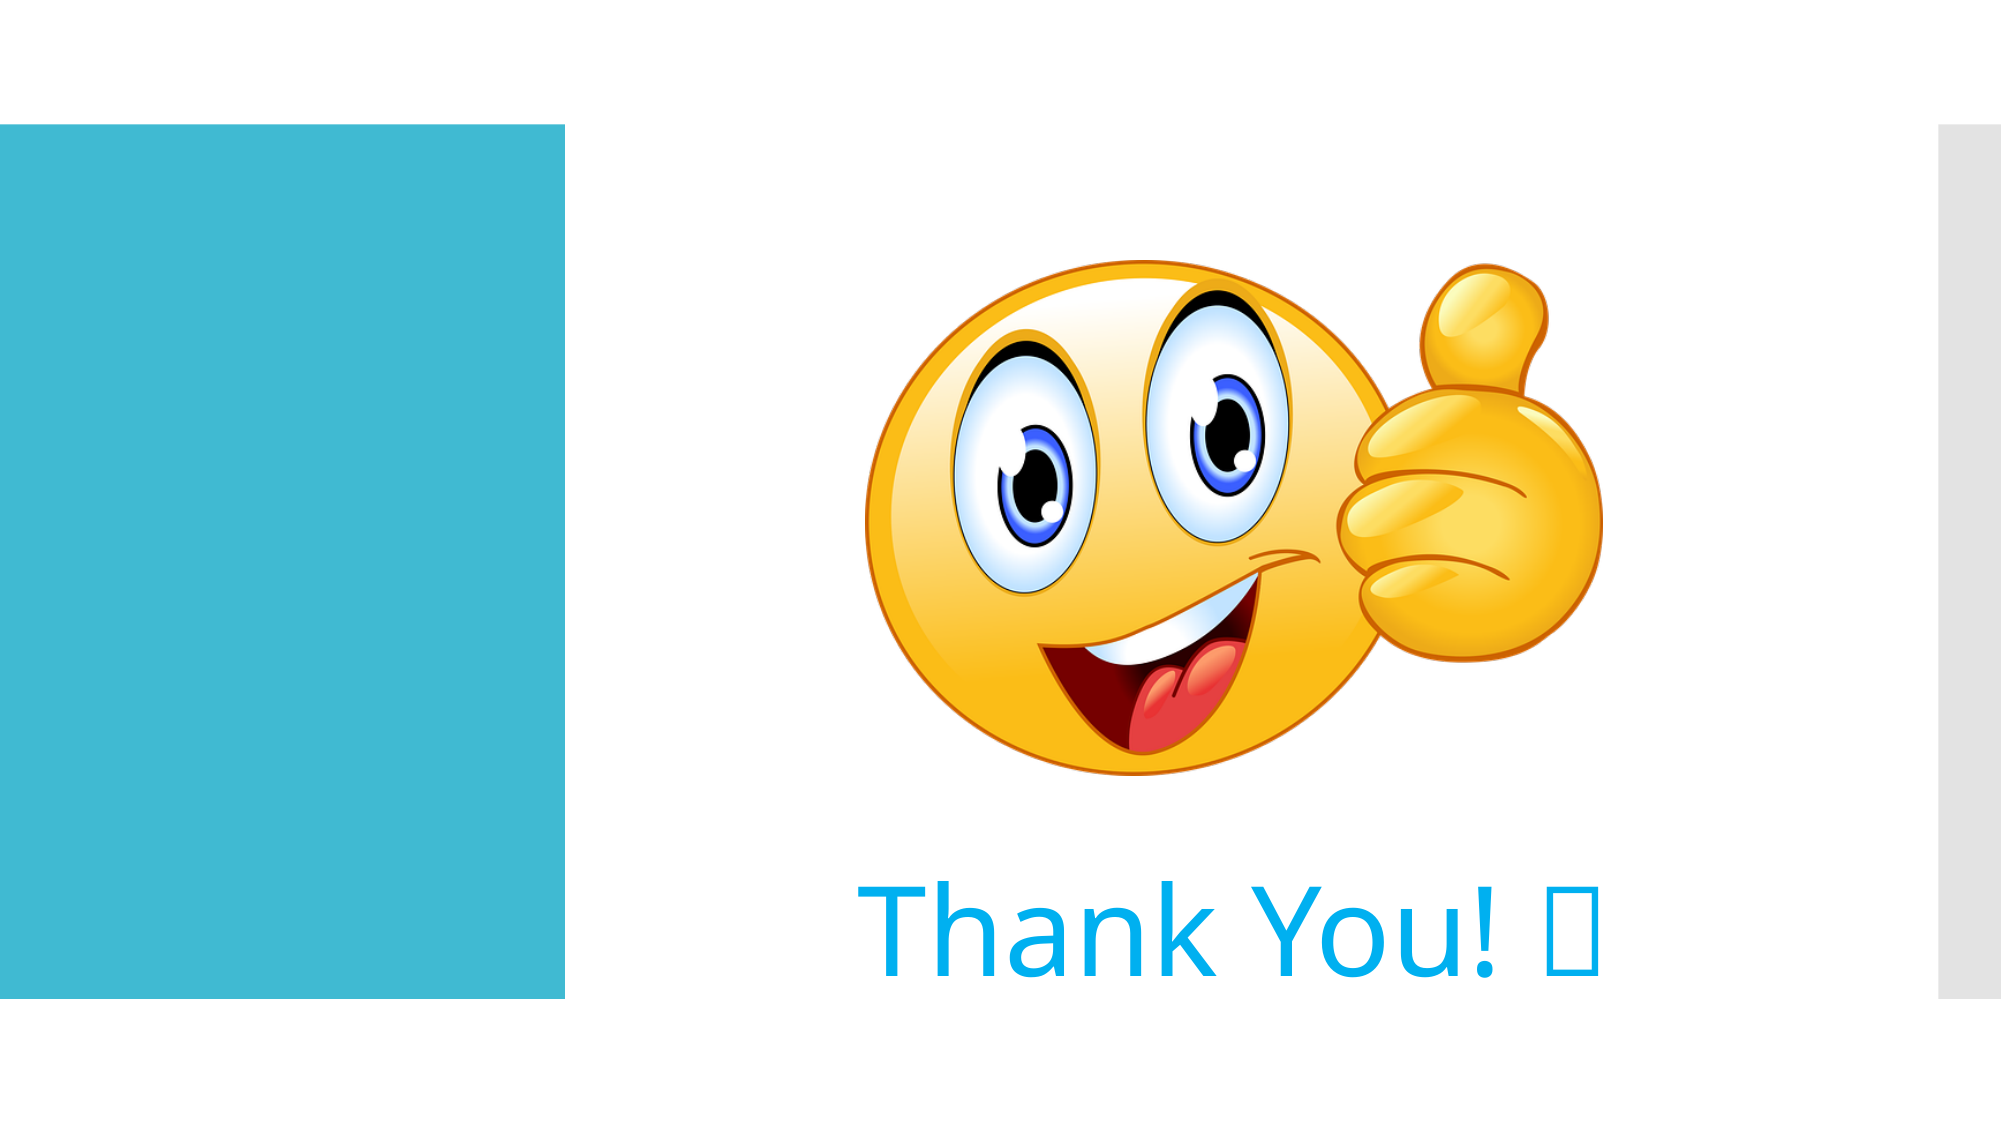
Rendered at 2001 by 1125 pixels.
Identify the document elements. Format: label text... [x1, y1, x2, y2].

picture [864, 259, 1604, 776]
list Thank You!  [634, 864, 1835, 1008]
